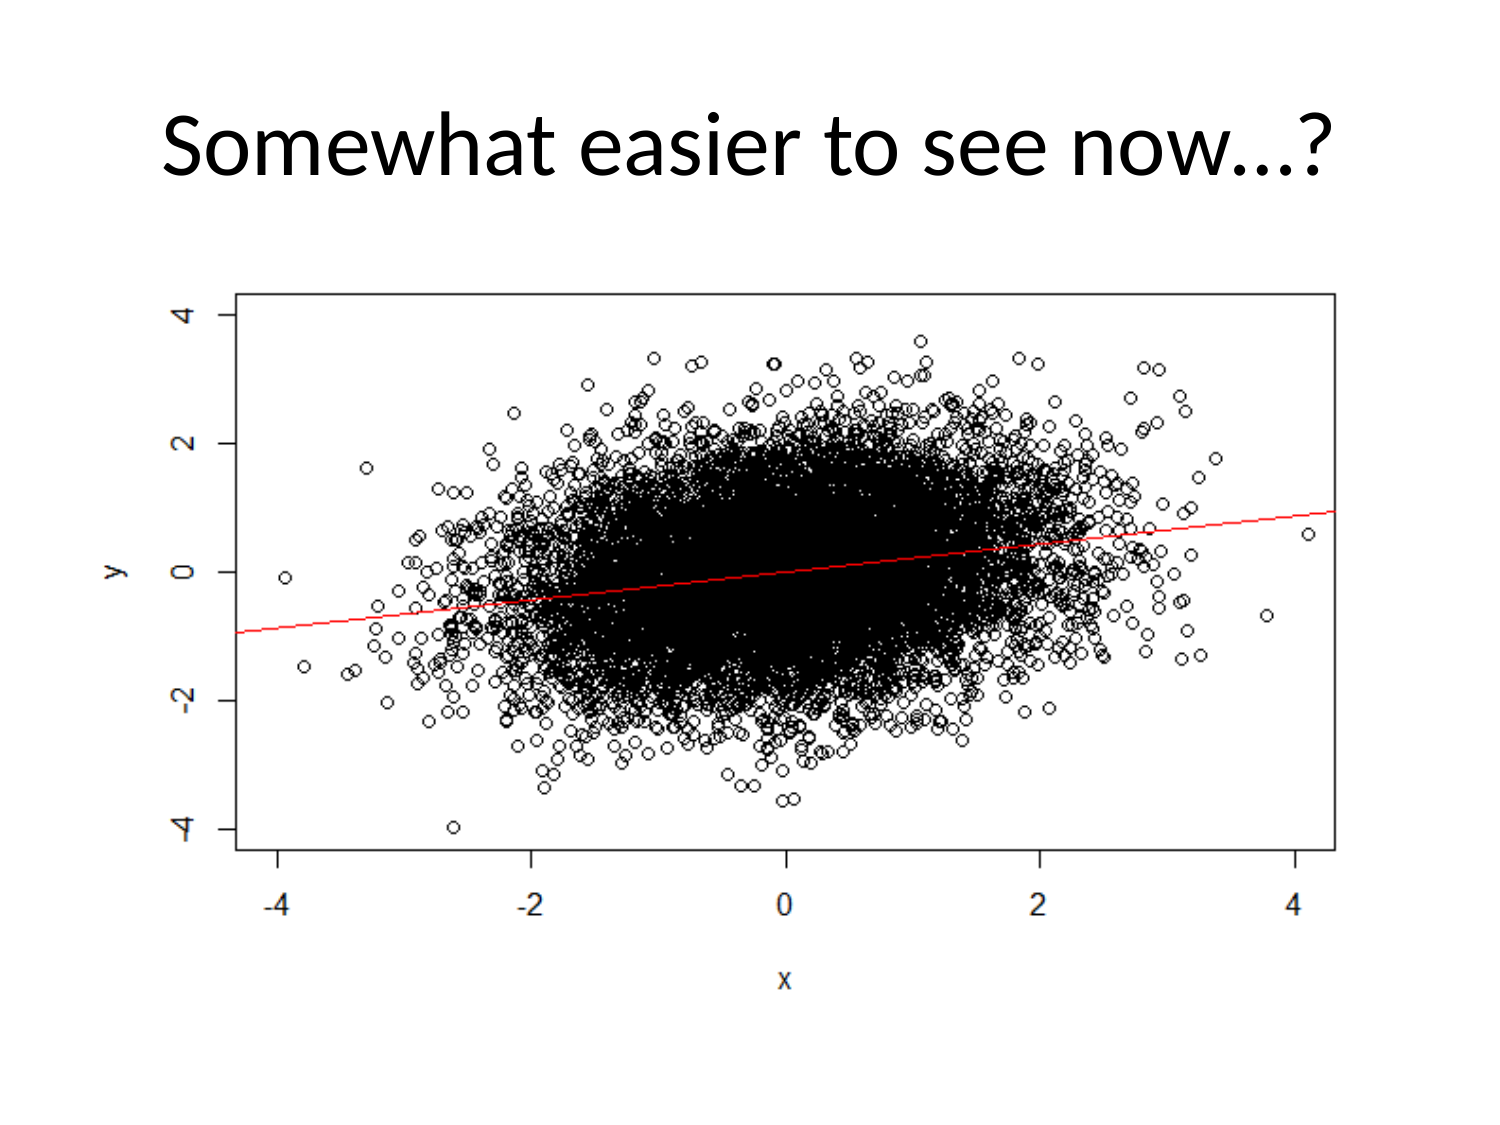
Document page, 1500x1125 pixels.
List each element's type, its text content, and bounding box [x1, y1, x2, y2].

title Somewhat easier to see now…? [75, 45, 1425, 233]
picture [88, 217, 1412, 1036]
